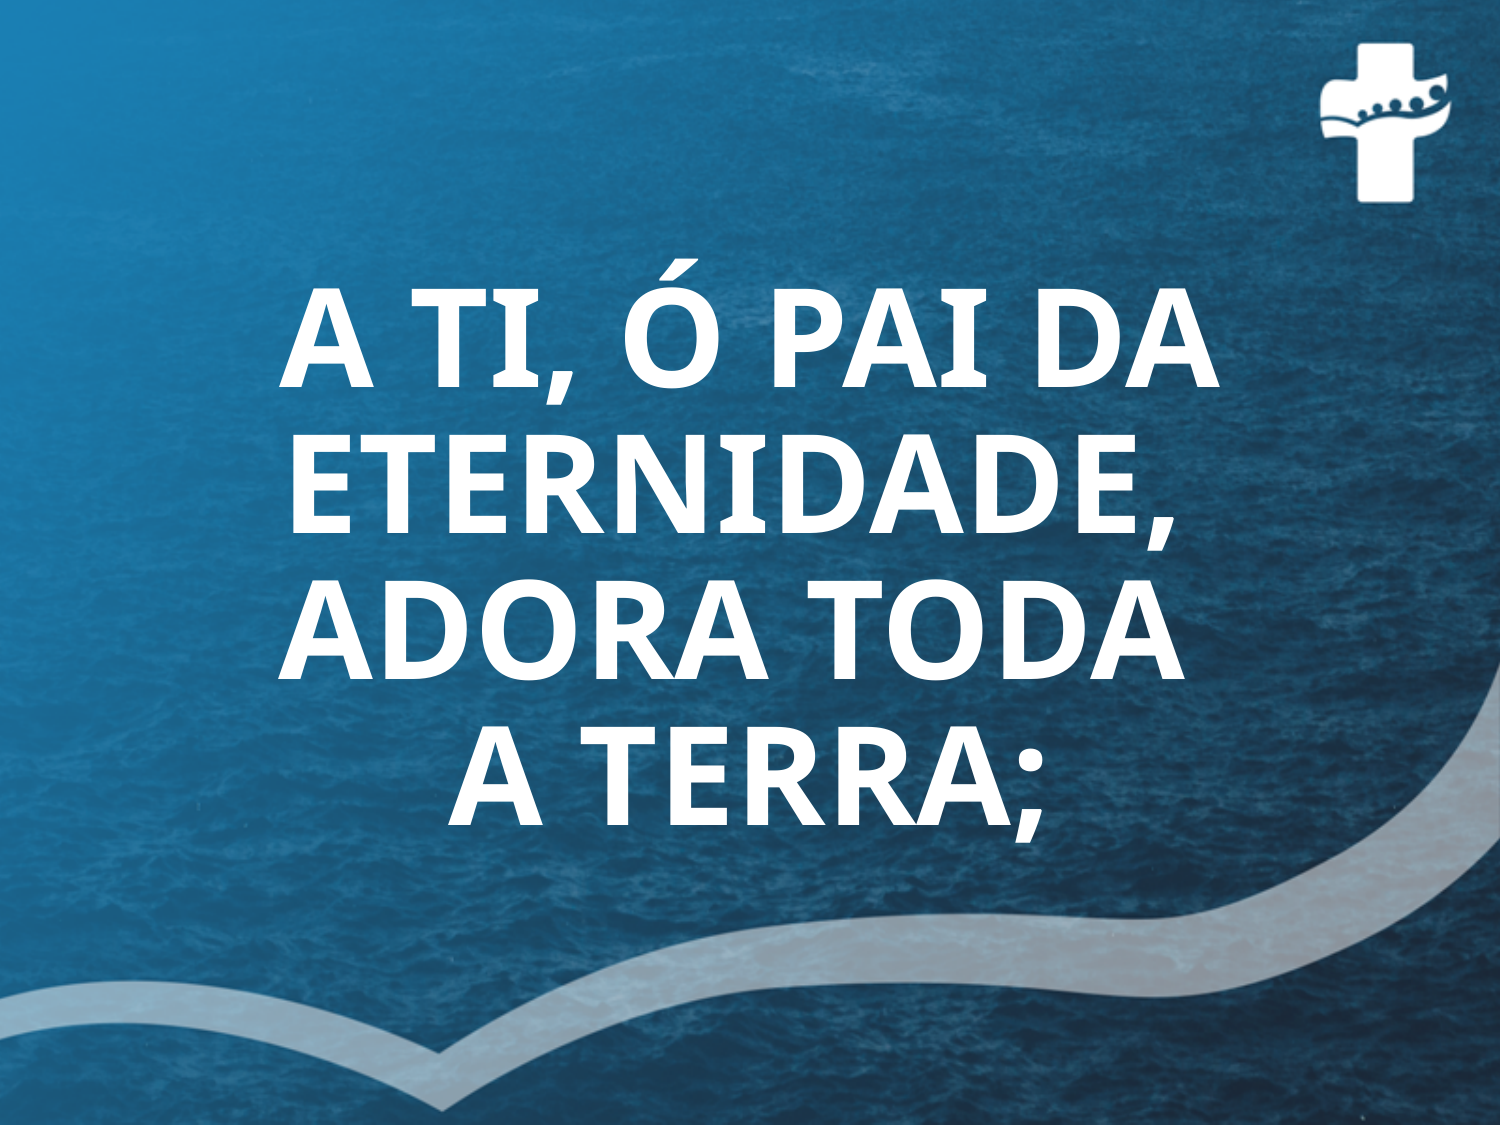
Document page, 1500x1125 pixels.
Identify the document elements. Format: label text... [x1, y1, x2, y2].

picture [0, 729, 1500, 1125]
title A TI, Ó PAI DA ETERNIDADE, ADORA TODA A TERRA; [0, 540, 1500, 729]
picture [0, 0, 1500, 540]
